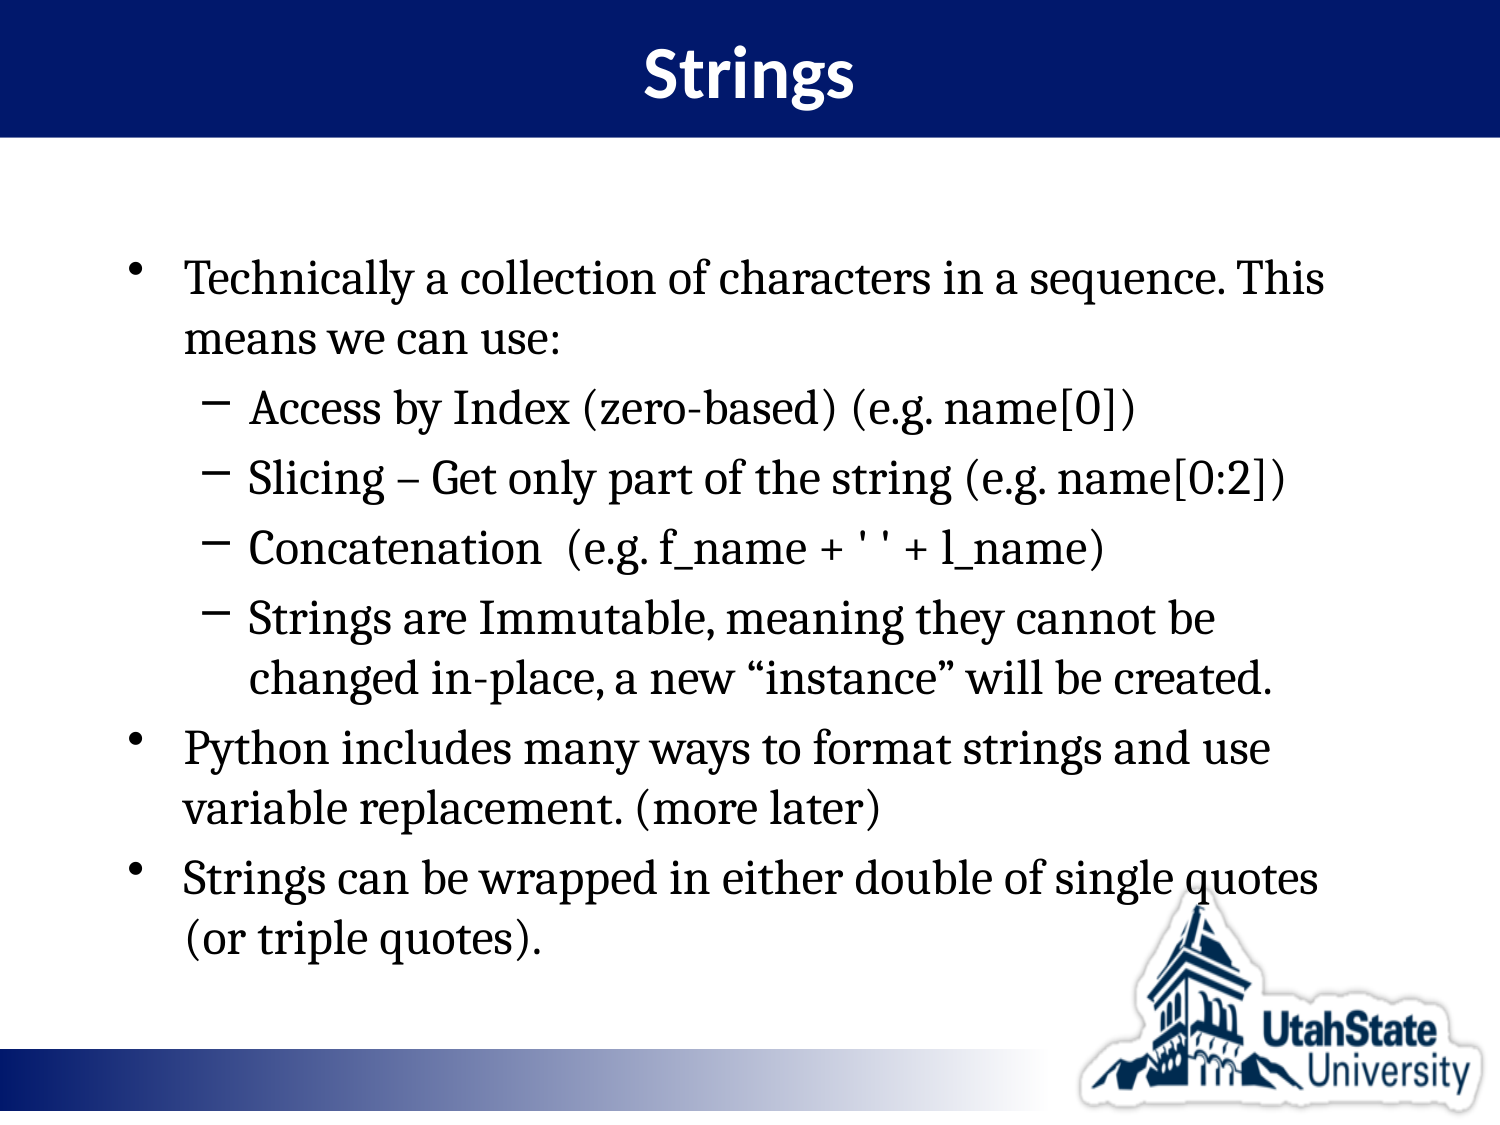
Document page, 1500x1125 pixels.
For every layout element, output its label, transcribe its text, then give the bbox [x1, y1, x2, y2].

picture [1060, 718, 1500, 1125]
list Technically a collection of characters in a sequence. This means we can use: Access by Index (zero-based) (e.g. name[0]) Slicing – Get only part of the string (e.g. name[0:2]) Concatenation (e.g. f_name + ' ' + l_name) Strings are Immutable, meaning they cannot be changed in-place, a new “instance” will be created. Python includes many ways to format strings and use variable replacement. (more later) Strings can be wrapped in either double of single quotes (or triple quotes). [112, 237, 1388, 1000]
title Strings [0, 0, 1500, 138]
